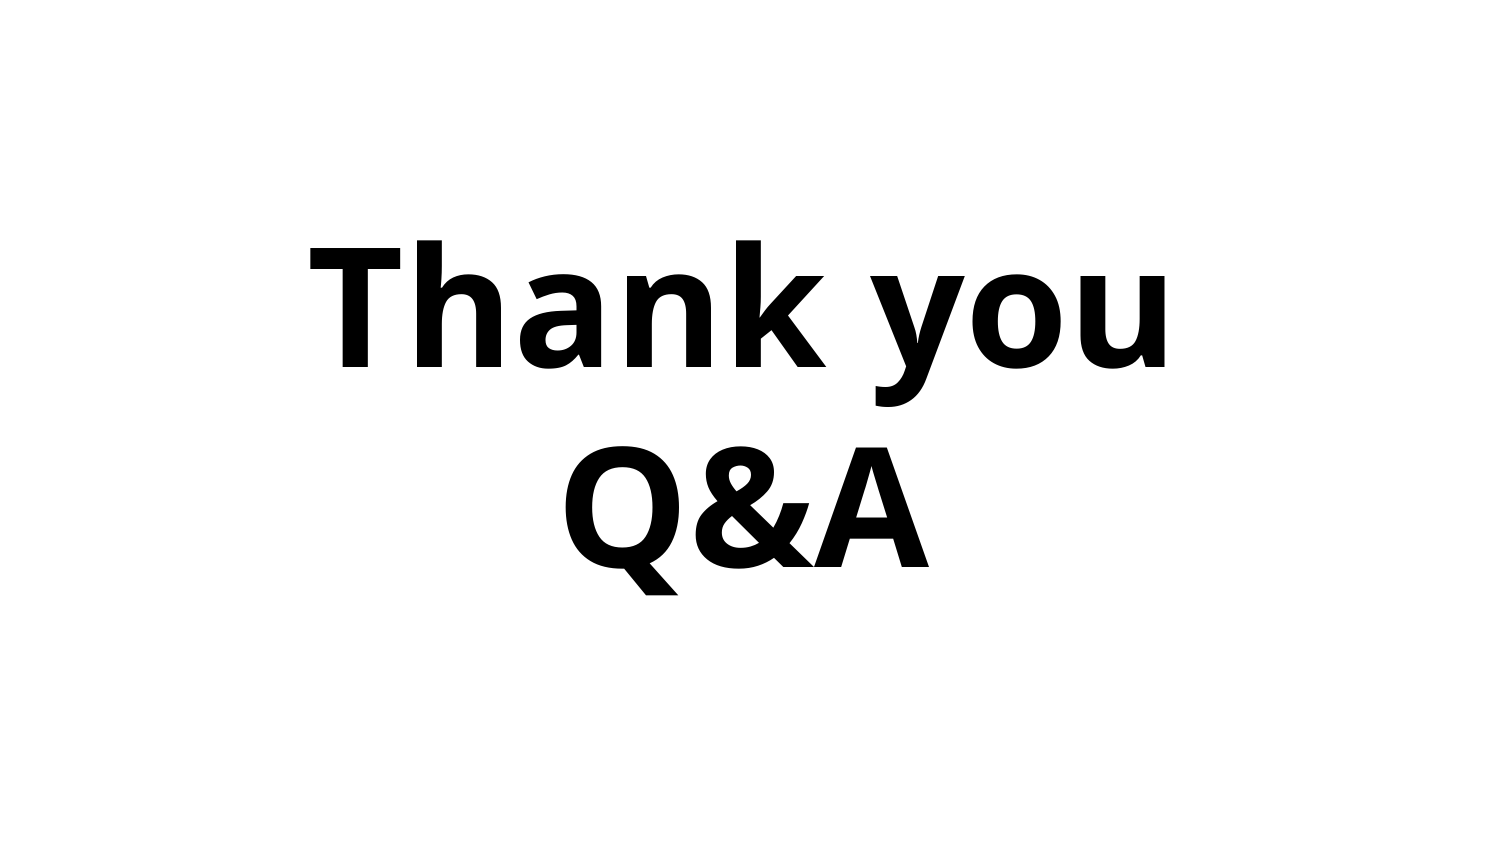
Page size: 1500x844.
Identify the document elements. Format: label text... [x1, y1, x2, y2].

title Thank you Q&A [44, 185, 1442, 602]
